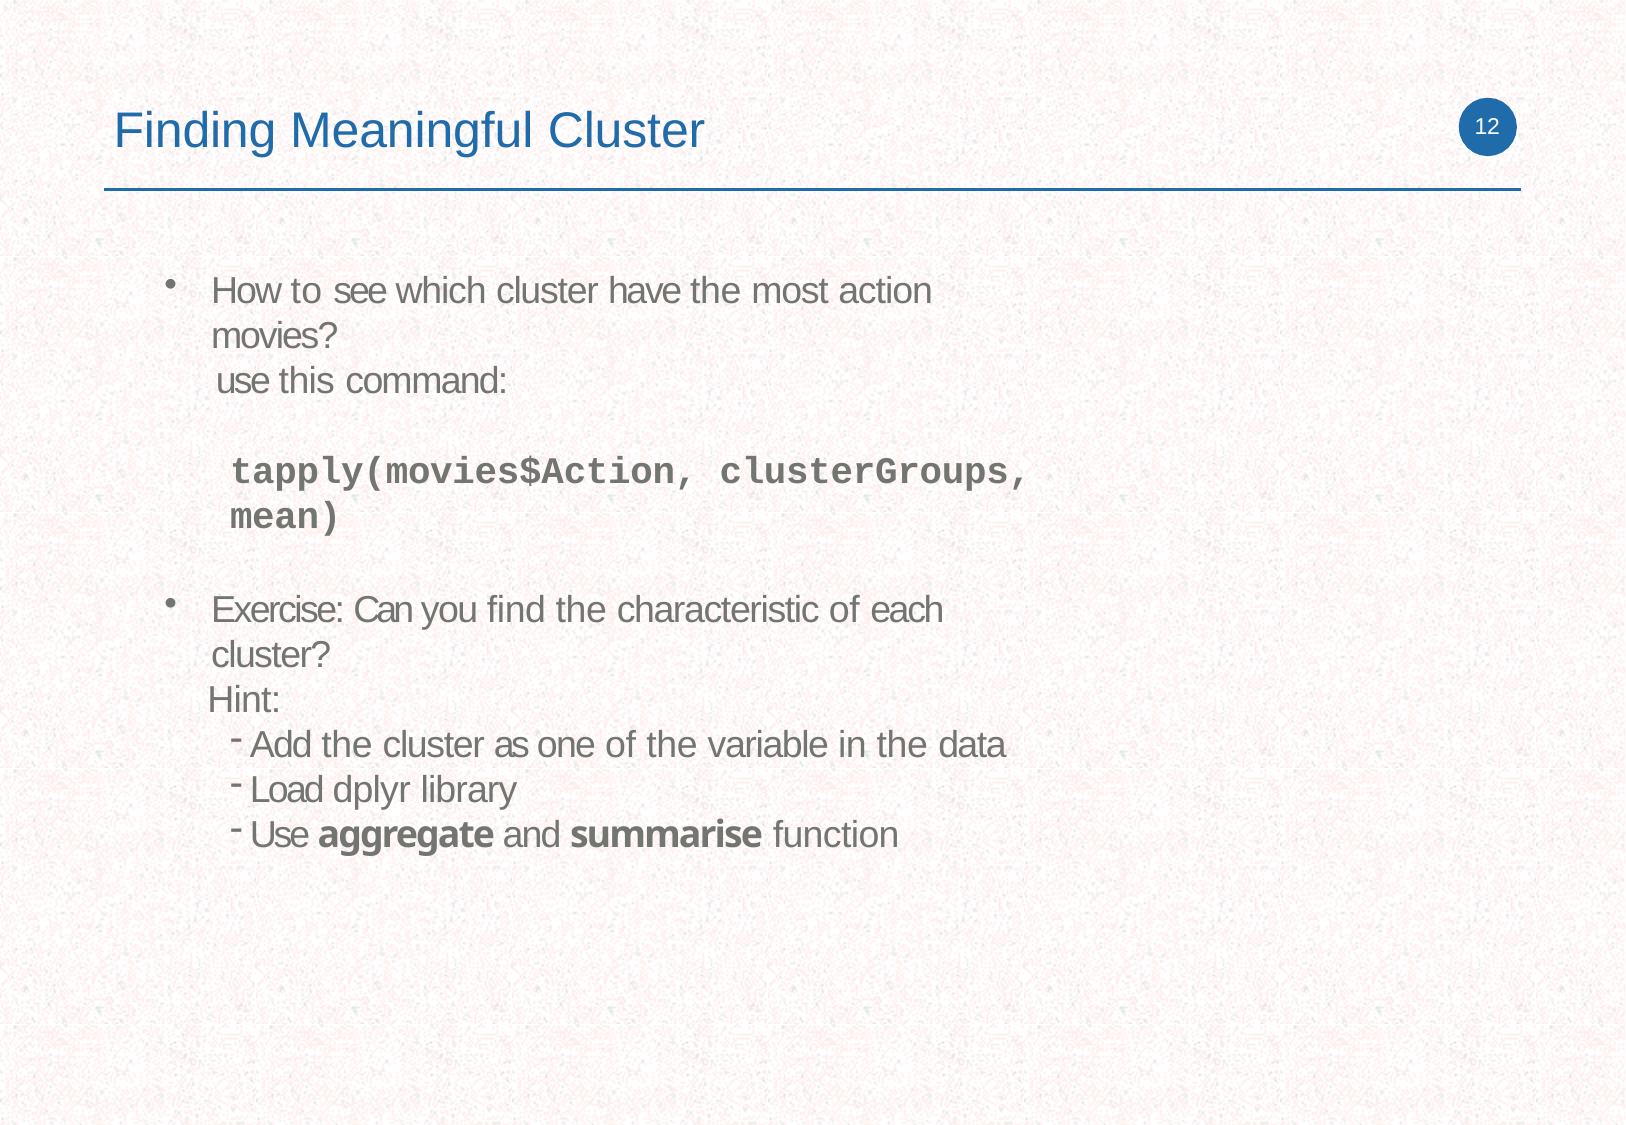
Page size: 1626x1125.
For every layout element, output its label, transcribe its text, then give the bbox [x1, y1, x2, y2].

text_box How to see which cluster have the most action movies? use this command: tapply(movies$Action, clusterGroups, mean) Exercise: Can you find the characteristic of each cluster? Hint: Add the cluster as one of the variable in the data Load dplyr library Use aggregate and summarise function [162, 263, 1173, 855]
picture [0, 0, 1626, 1125]
text_box 12 [1472, 109, 1503, 140]
title Finding Meaningful Cluster [111, 95, 711, 286]
